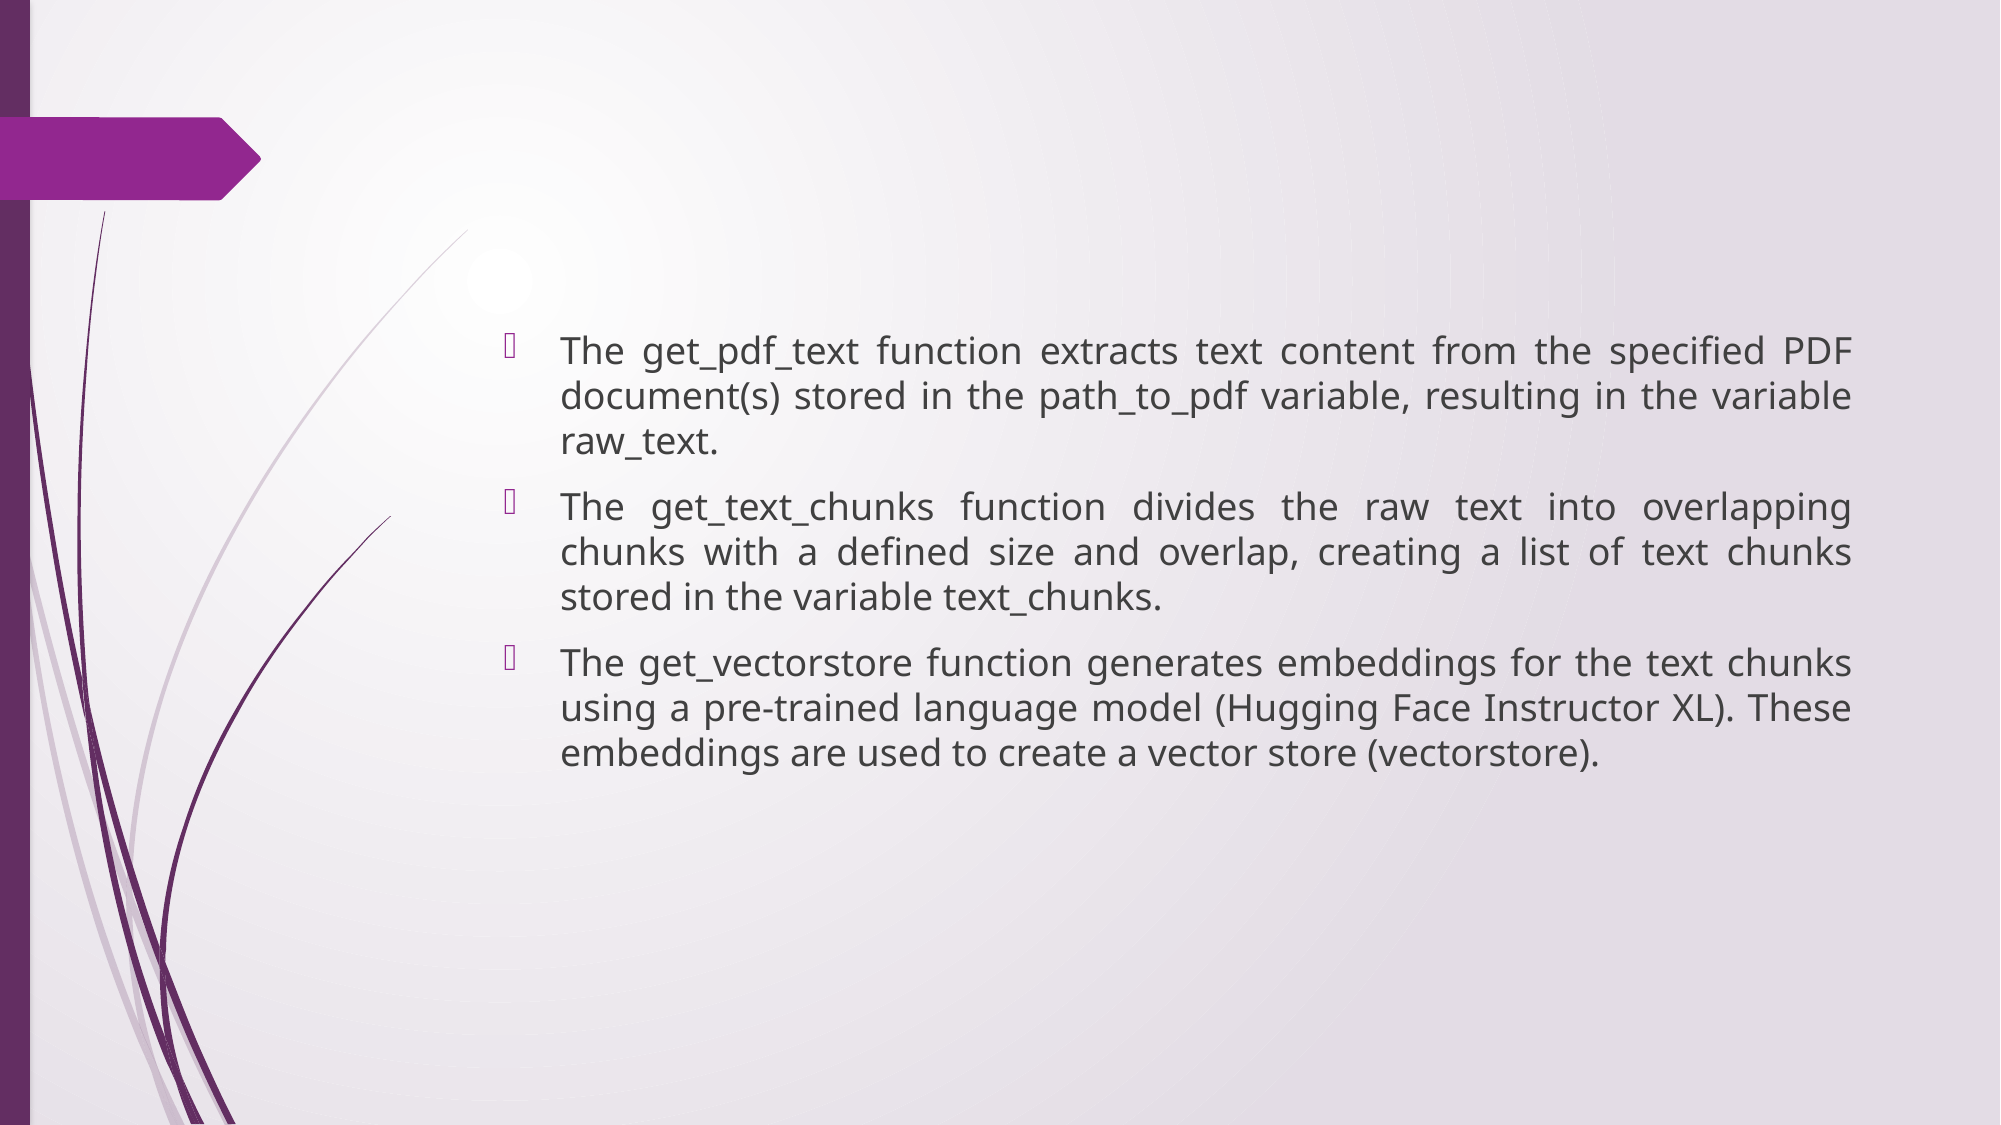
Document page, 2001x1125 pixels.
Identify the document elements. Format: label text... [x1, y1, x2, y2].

list The get_pdf_text function extracts text content from the specified PDF document(s) stored in the path_to_pdf variable, resulting in the variable raw_text. The get_text_chunks function divides the raw text into overlapping chunks with a defined size and overlap, creating a list of text chunks stored in the variable text_chunks. The get_vectorstore function generates embeddings for the text chunks using a pre-trained language model (Hugging Face Instructor XL). These embeddings are used to create a vector store (vectorstore). [488, 168, 1869, 957]
